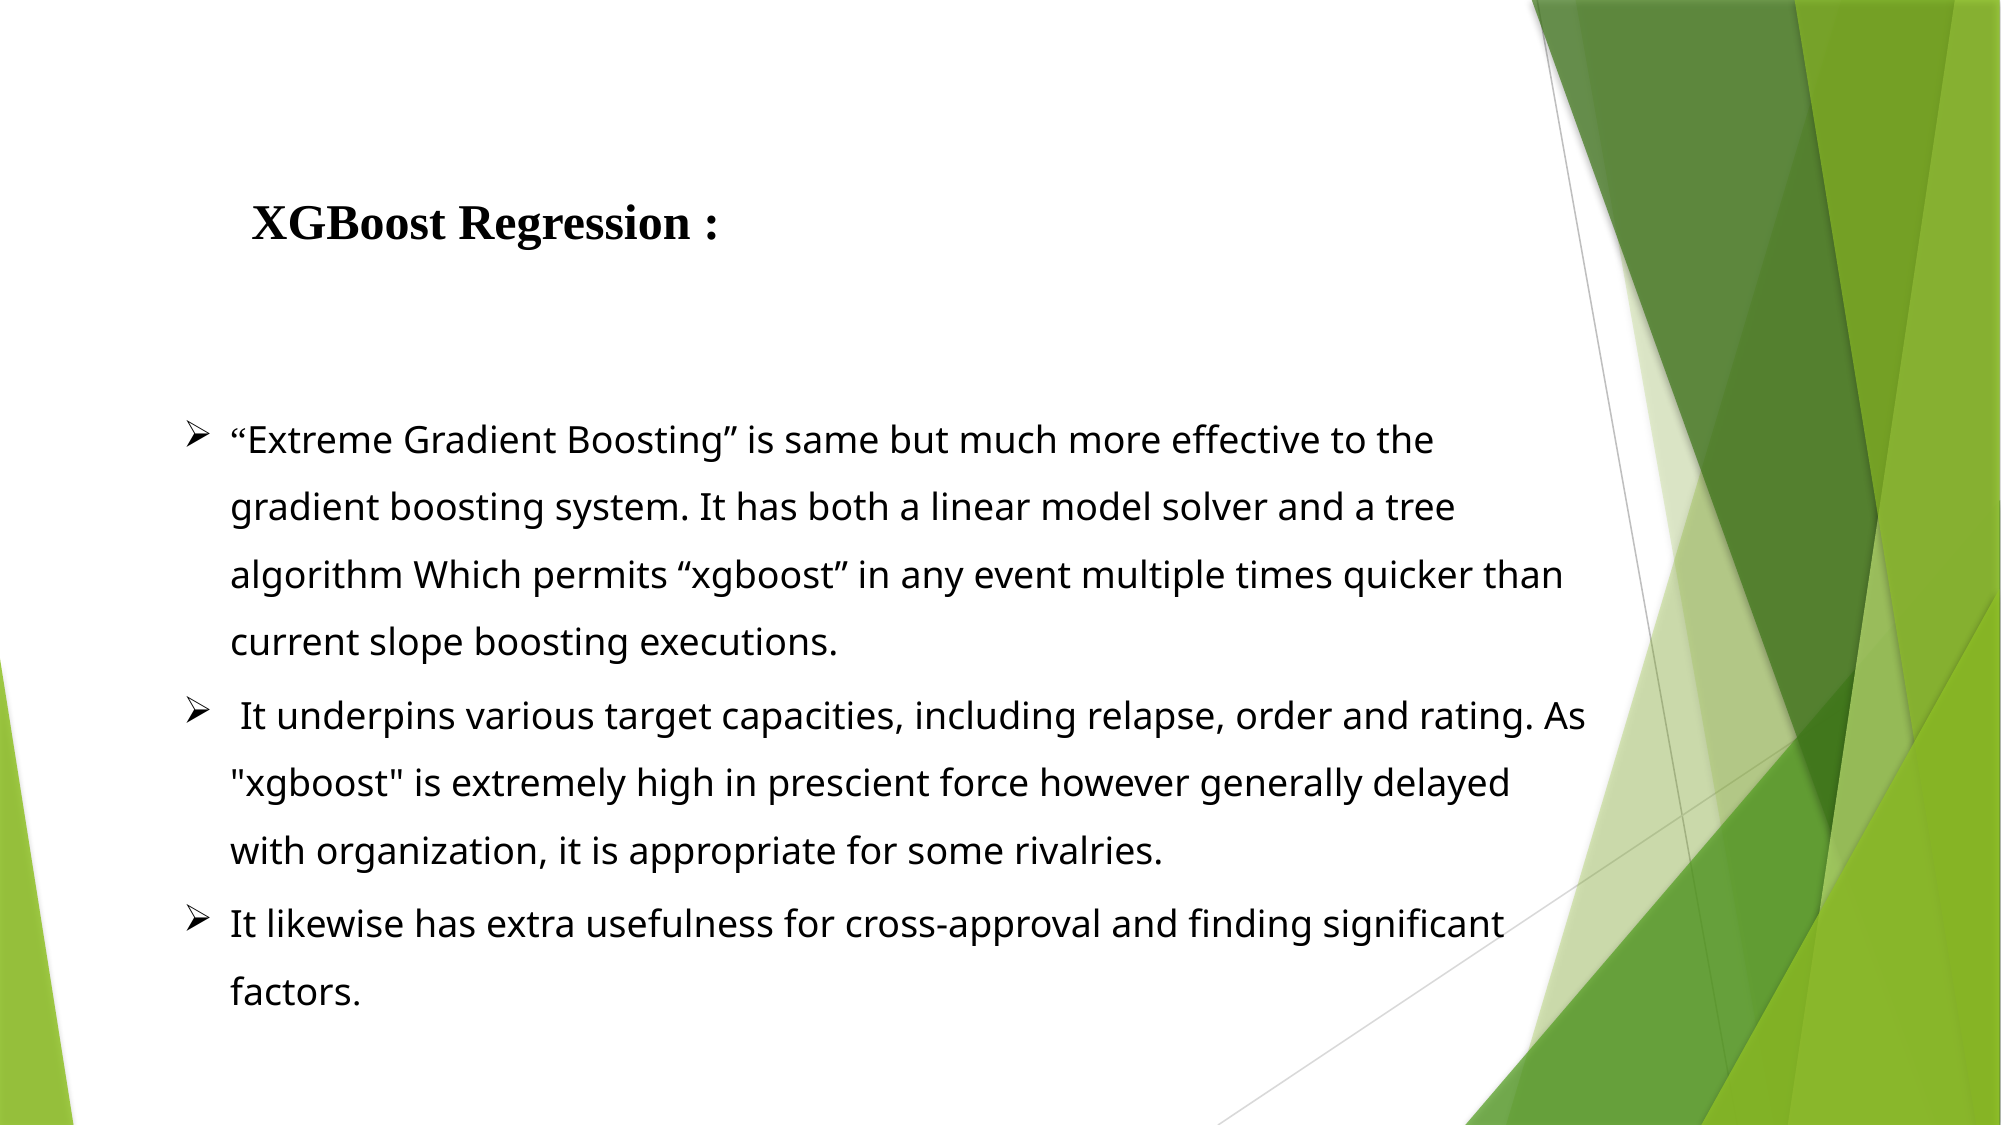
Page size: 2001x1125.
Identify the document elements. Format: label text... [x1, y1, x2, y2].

text_box XGBoost Regression : [227, 152, 869, 257]
text_box “Extreme Gradient Boosting” is same but much more effective to the gradient boosting system. It has both a linear model solver and a tree algorithm Which permits “xgboost” in any event multiple times quicker than current slope boosting executions. It underpins various target capacities, including relapse, order and rating. As "xgboost" is extremely high in prescient force however generally delayed with organization, it is appropriate for some rivalries. It likewise has extra usefulness for cross-approval and finding significant factors. [132, 386, 1606, 1021]
